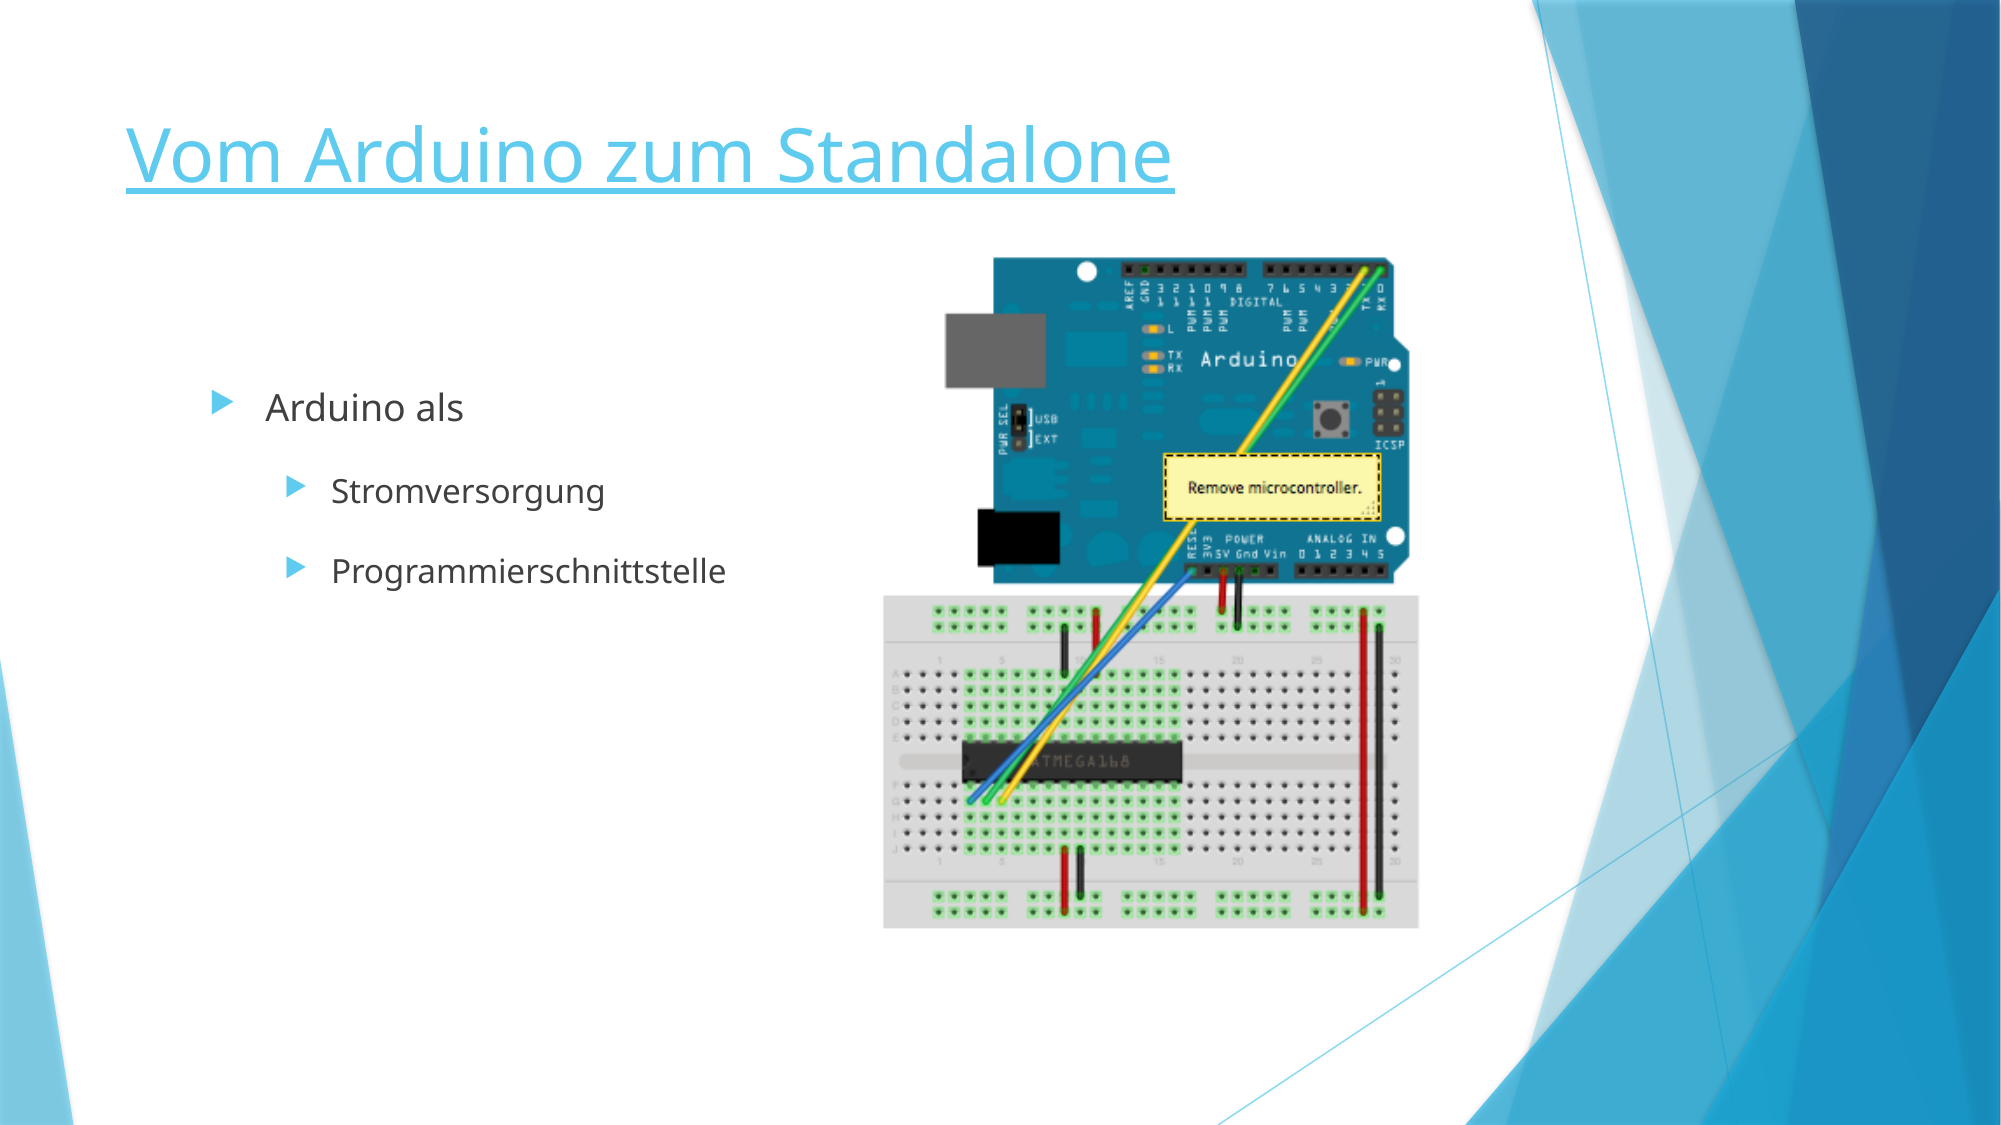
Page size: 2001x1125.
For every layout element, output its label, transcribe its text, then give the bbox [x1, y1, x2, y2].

title Vom Arduino zum Standalone [111, 99, 1522, 317]
list Arduino als Stromversorgung Programmierschnittstelle [194, 354, 931, 992]
picture [860, 241, 1437, 948]
